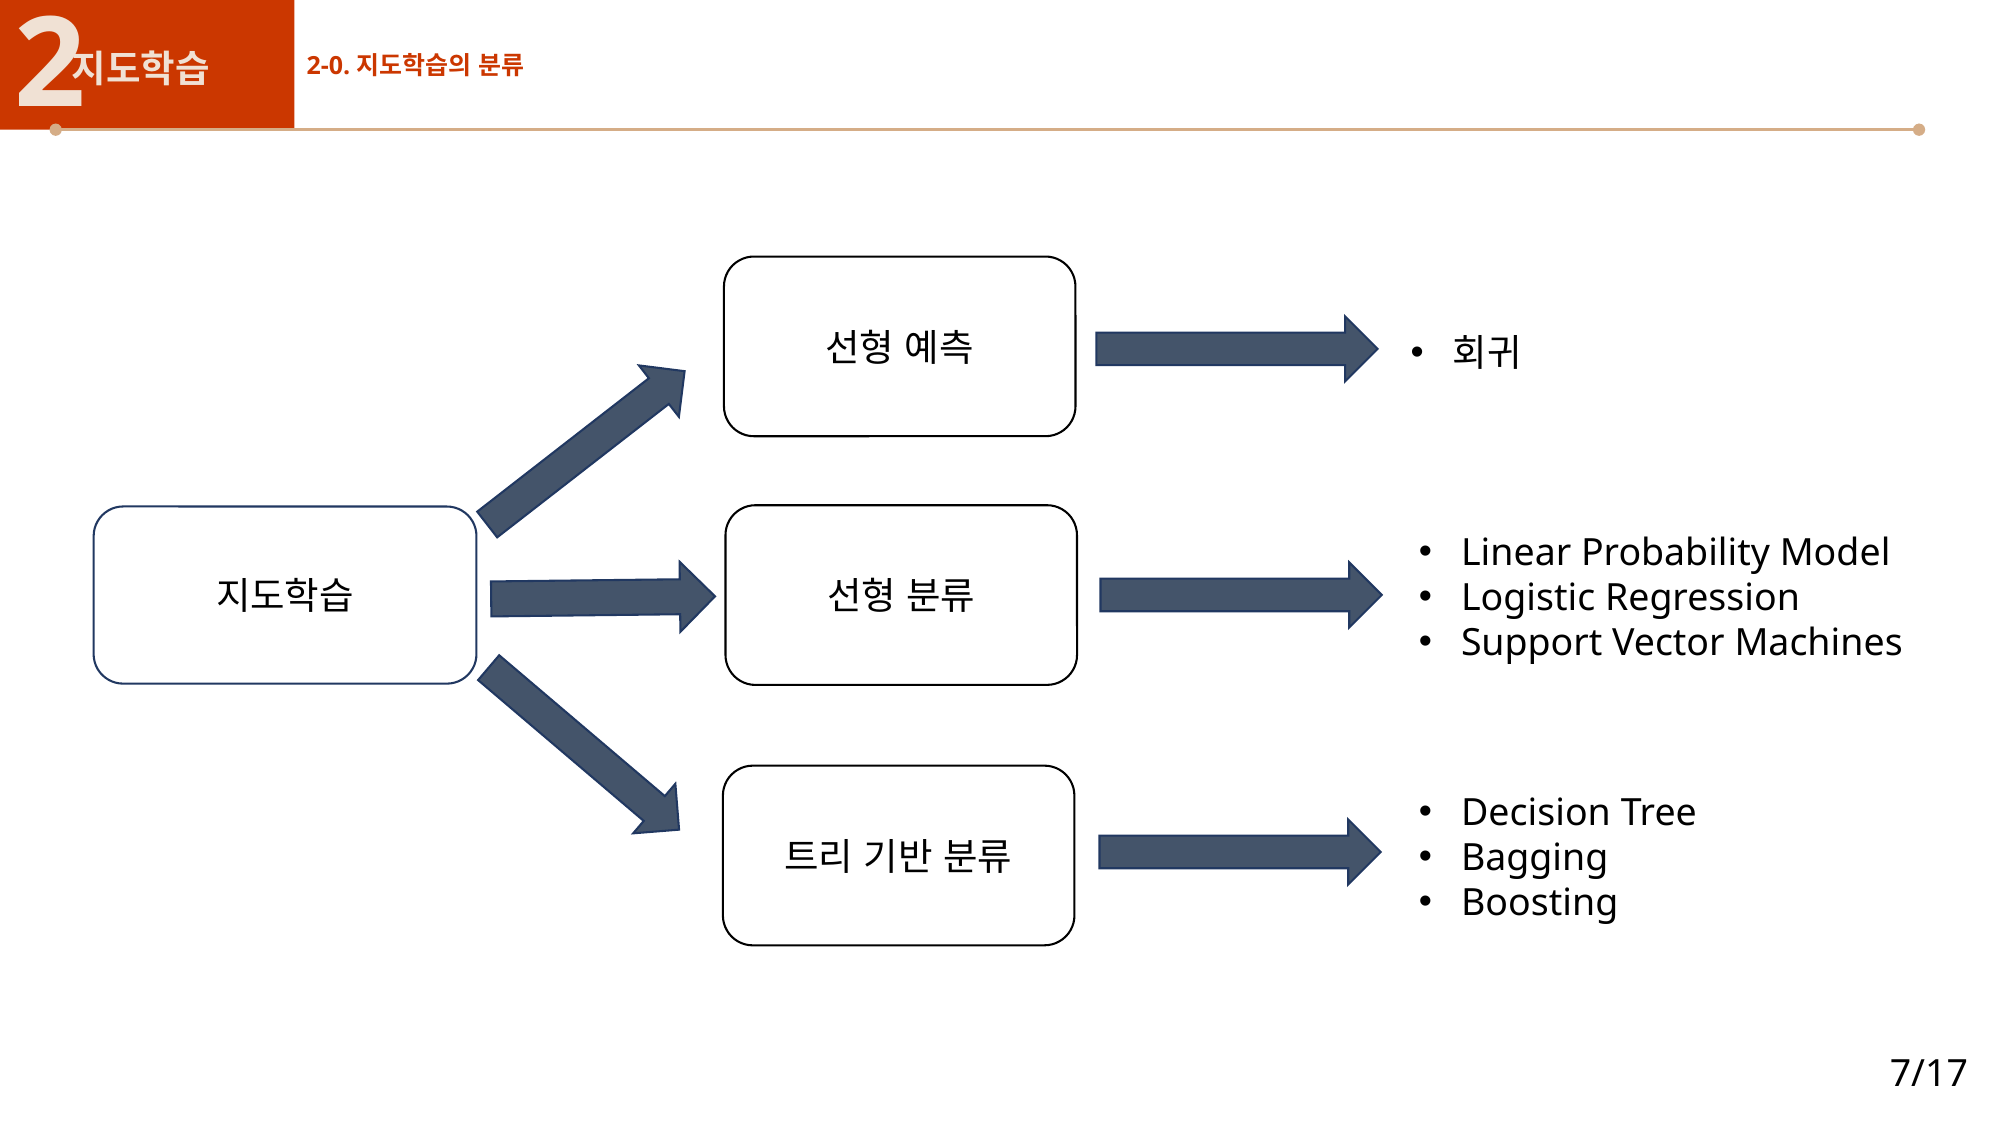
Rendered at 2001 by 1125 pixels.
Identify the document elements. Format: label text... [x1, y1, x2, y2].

text_box [101, 0, 295, 128]
text_box [1098, 816, 1383, 888]
text_box 트리 기반 분류 [721, 764, 1076, 947]
text_box [1099, 559, 1384, 631]
text_box Decision Tree Bagging Boosting [1404, 780, 1948, 931]
text_box 2-0.지도학습의 분류 [291, 42, 540, 88]
text_box 선형 예측 [722, 255, 1077, 438]
text_box [476, 653, 681, 835]
text_box 지도학습 [92, 505, 478, 685]
text_box [475, 364, 686, 539]
text_box 선형 분류 [724, 504, 1079, 686]
text_box 지도학습 [101, 37, 225, 98]
text_box 7/17 [1875, 1041, 2000, 1102]
text_box 회귀 [1395, 321, 1813, 382]
text_box Linear Probability Model Logistic Regression Support Vector Machines [1404, 520, 1948, 671]
text_box [1095, 313, 1380, 384]
text_box [489, 559, 717, 635]
text_box 2 [0, 0, 101, 139]
